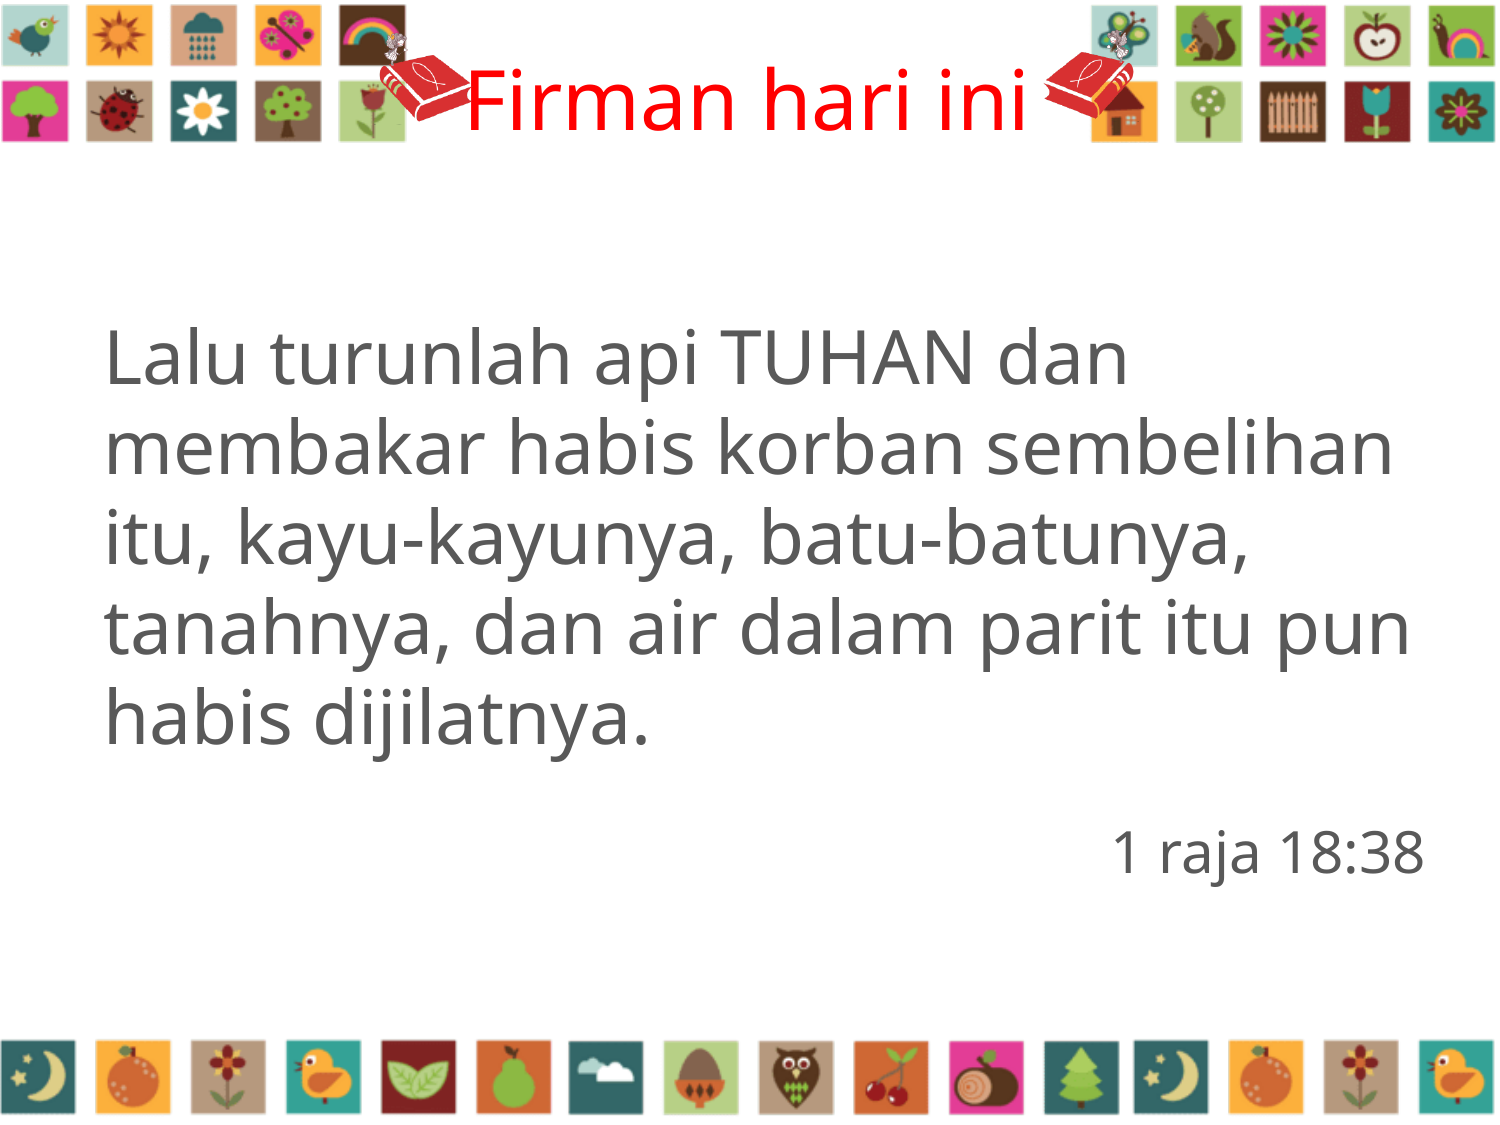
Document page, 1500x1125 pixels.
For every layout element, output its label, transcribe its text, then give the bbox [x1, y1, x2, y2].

picture [1012, 3, 1500, 150]
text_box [0, 1028, 1500, 1118]
picture [0, 3, 505, 150]
text_box Lalu turunlah api TUHAN dan membakar habis korban sembelihan itu, kayu-kayunya, batu-batunya, tanahnya, dan air dalam parit itu pun habis dijilatnya. [88, 302, 1436, 768]
text_box 1 raja 18:38 [808, 807, 1441, 893]
text_box Firman hari ini [423, 39, 1080, 155]
